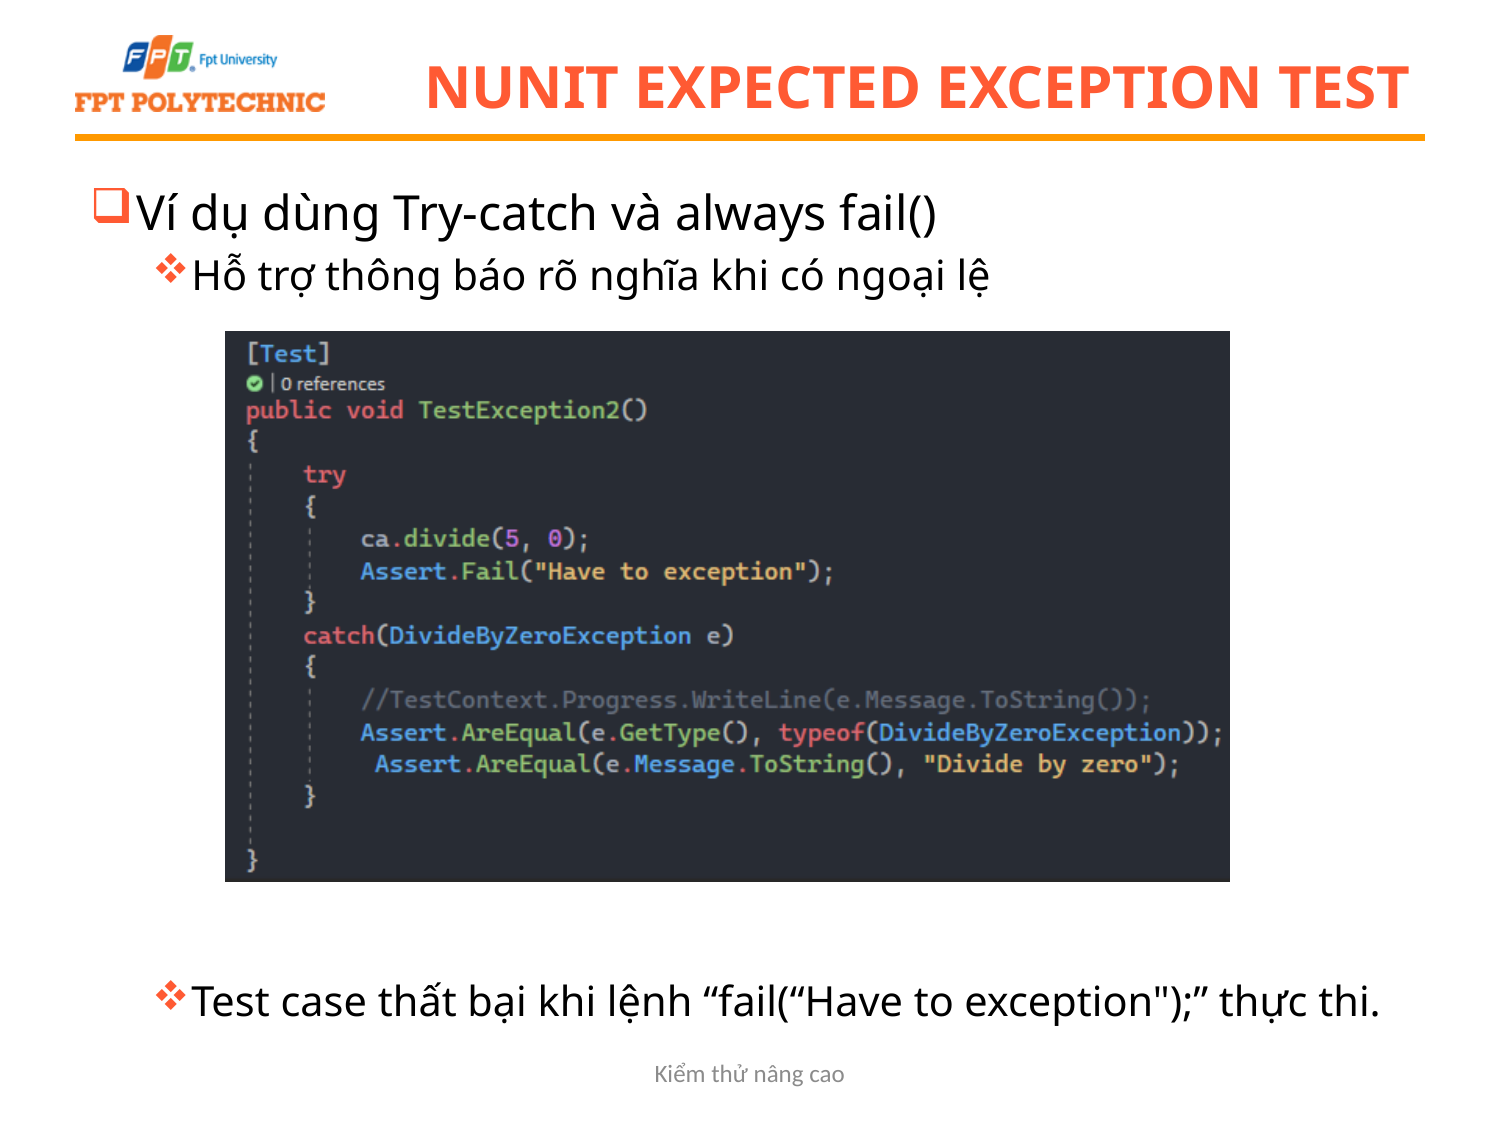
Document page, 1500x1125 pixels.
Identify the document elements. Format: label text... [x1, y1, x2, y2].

list Ví dụ dùng Try-catch và always fail() Hỗ trợ thông báo rõ nghĩa khi có ngoại lệ Test case thất bại khi lệnh “fail(“Have to exception");” thực thi. [75, 174, 1425, 1038]
title NUnit Expected Exception Test [337, 45, 1425, 125]
footer Kiểm thử nâng cao [512, 1042, 988, 1103]
picture [75, 35, 325, 112]
picture [224, 330, 1230, 882]
